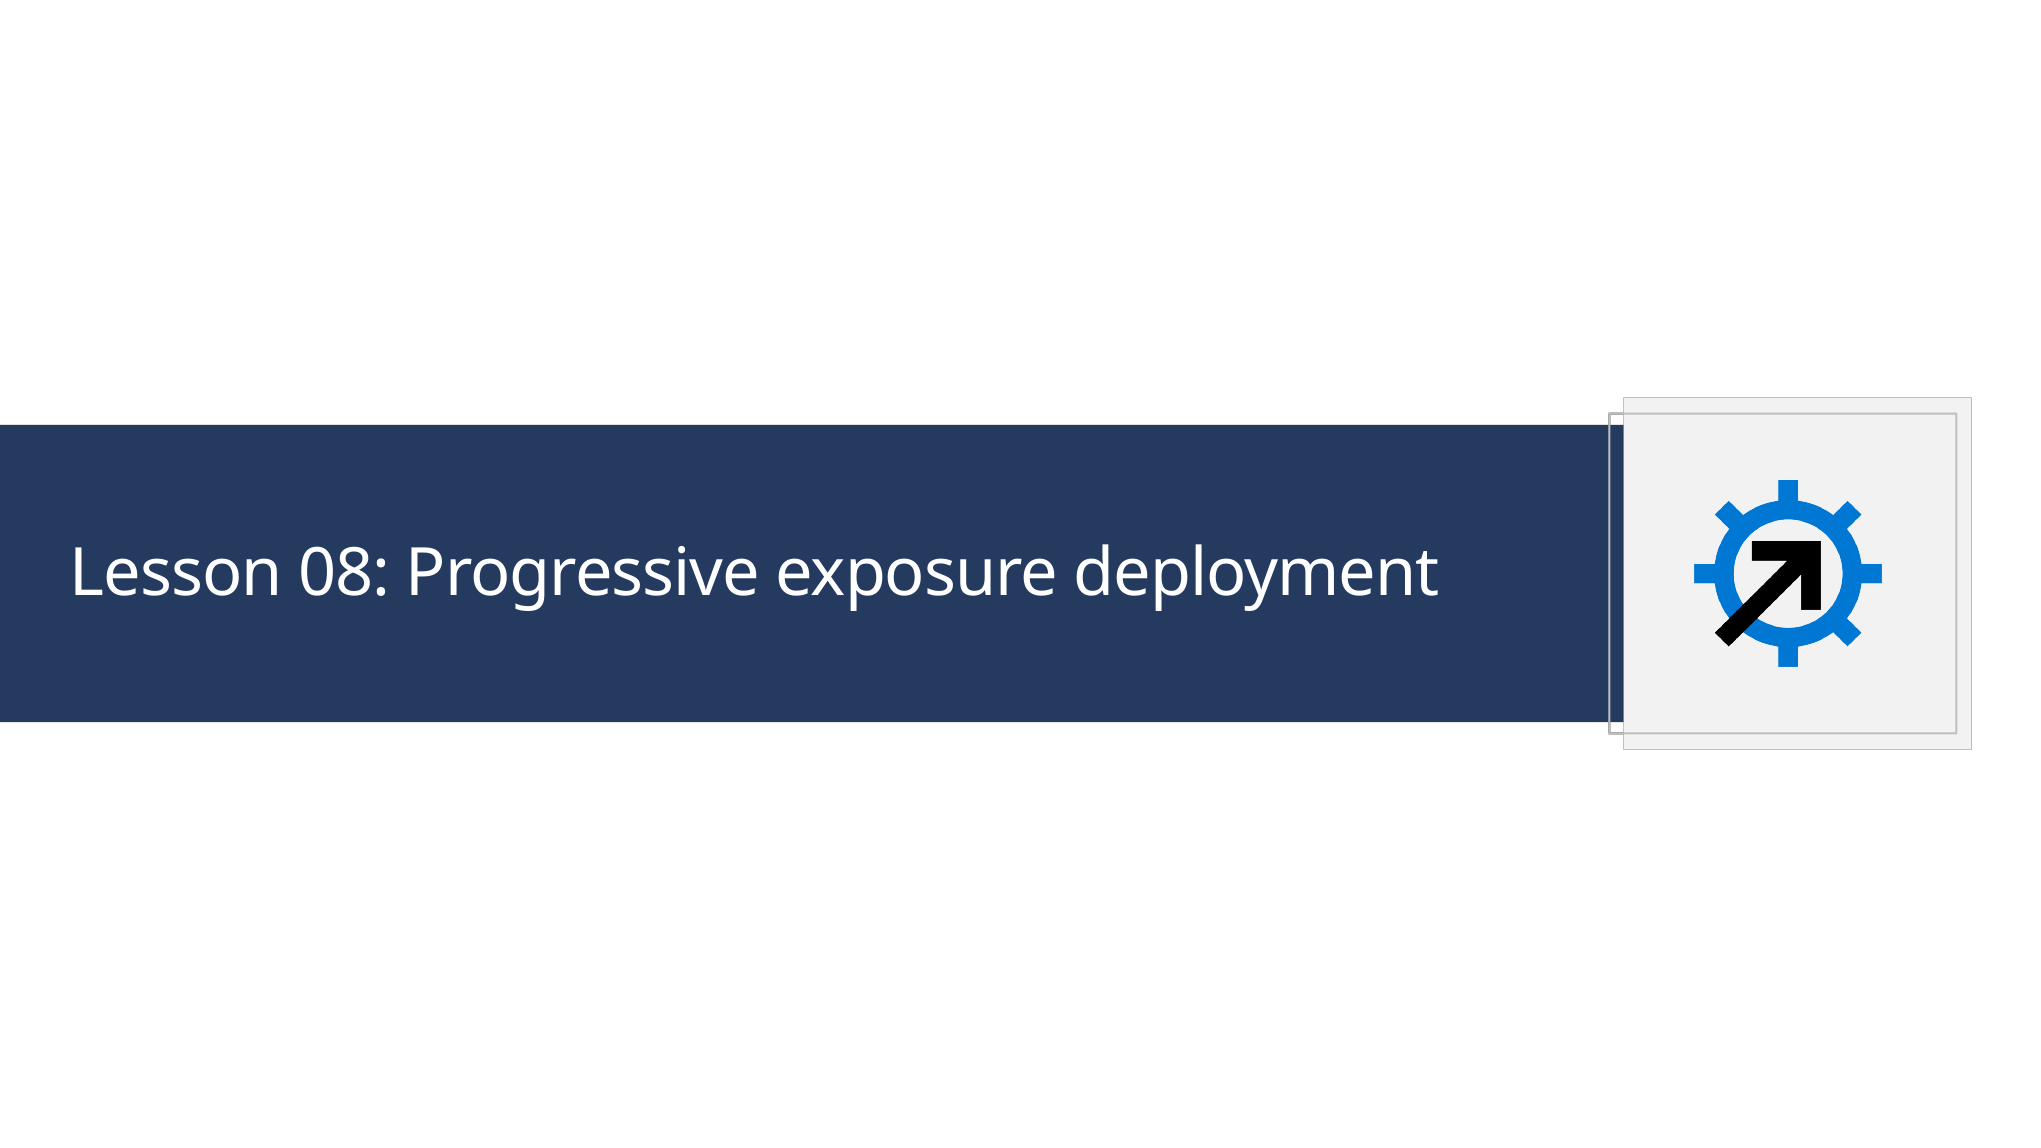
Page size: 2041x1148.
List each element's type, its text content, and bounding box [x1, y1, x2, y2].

title Lesson 08: Progressive exposure deployment [70, 537, 1586, 610]
picture [0, 0, 2041, 1148]
